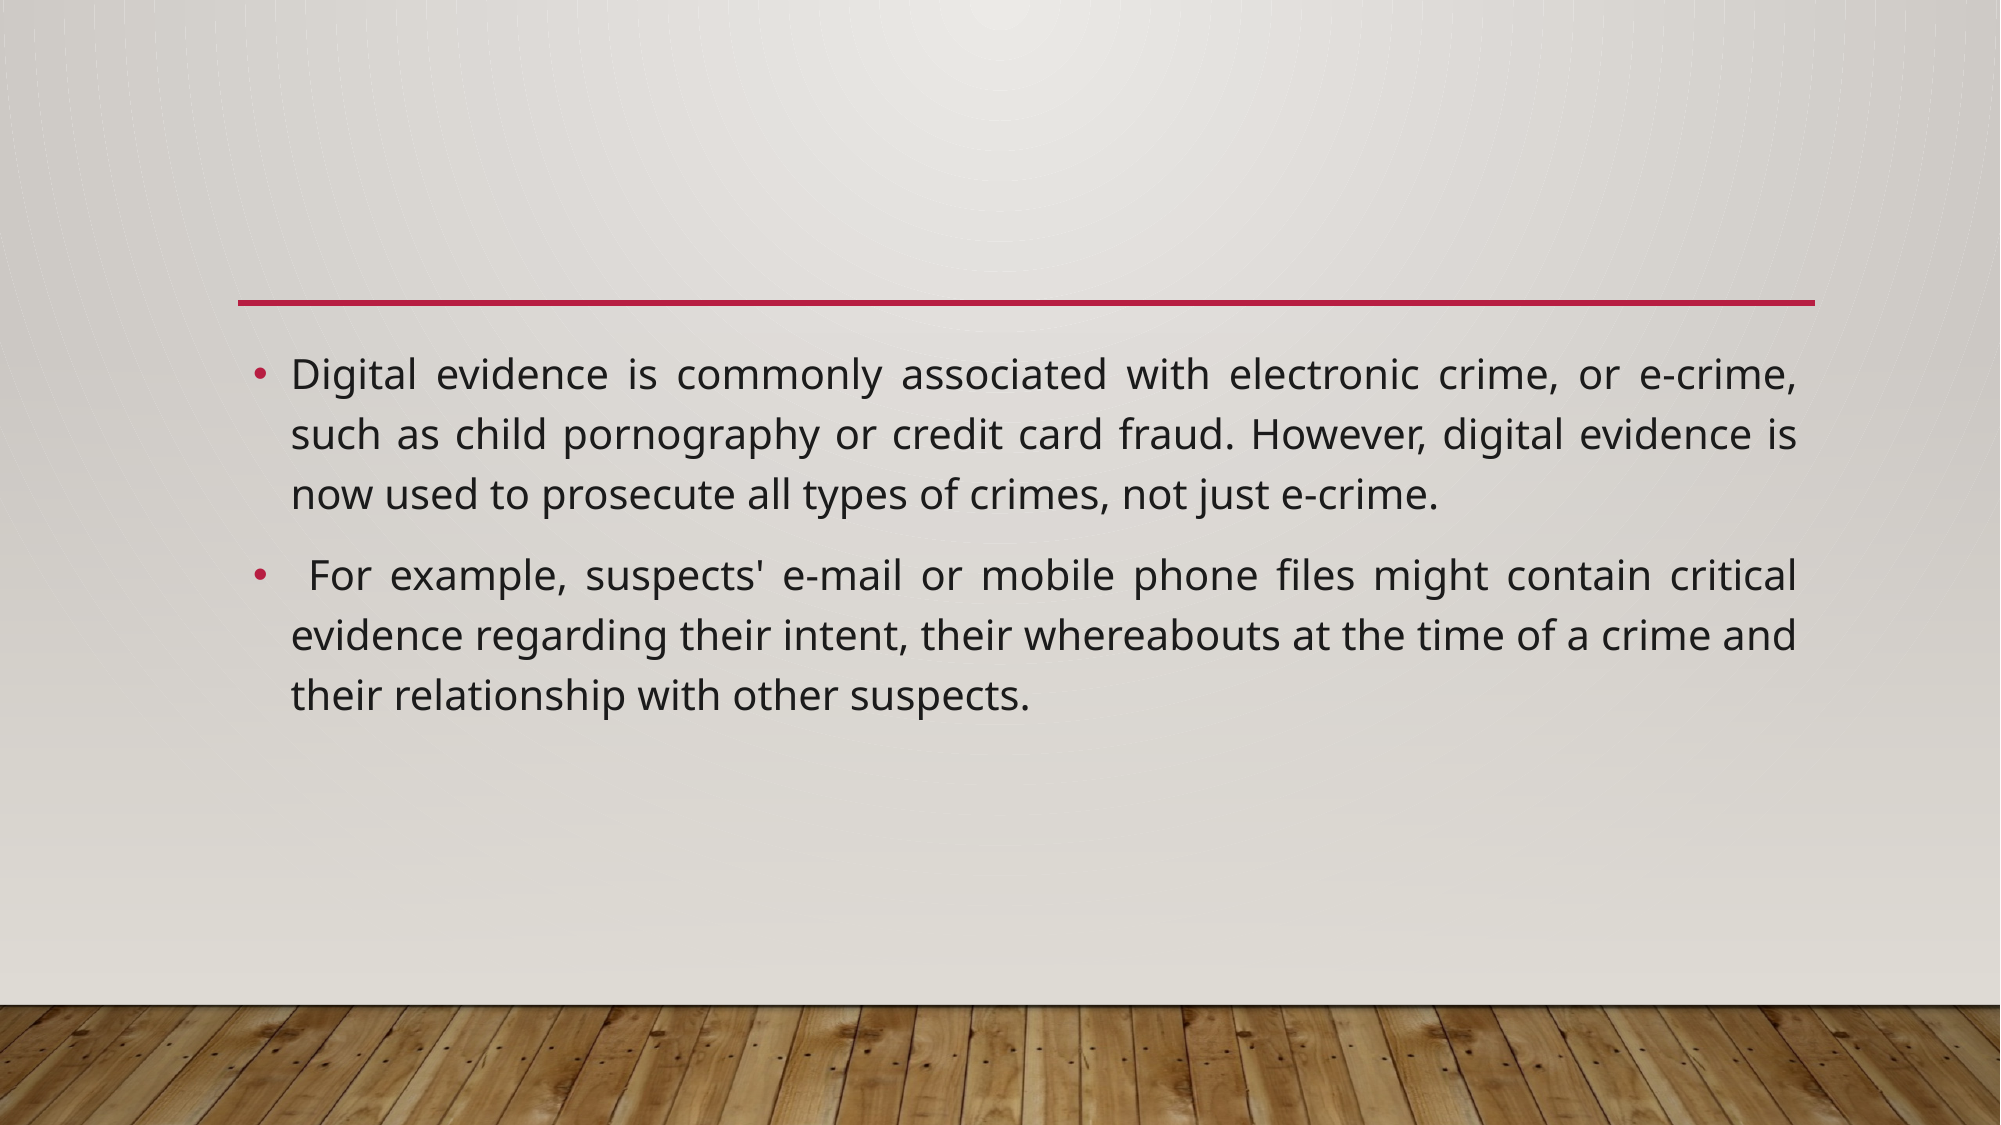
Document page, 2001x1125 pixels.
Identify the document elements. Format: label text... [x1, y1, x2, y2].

list Digital evidence is commonly associated with electronic crime, or e-crime, such as child pornography or credit card fraud. However, digital evidence is now used to prosecute all types of crimes, not just e-crime. For example, suspects' e-mail or mobile phone files might contain critical evidence regarding their intent, their whereabouts at the time of a crime and their relationship with other suspects. [238, 330, 1814, 897]
picture [0, 1005, 2000, 1125]
